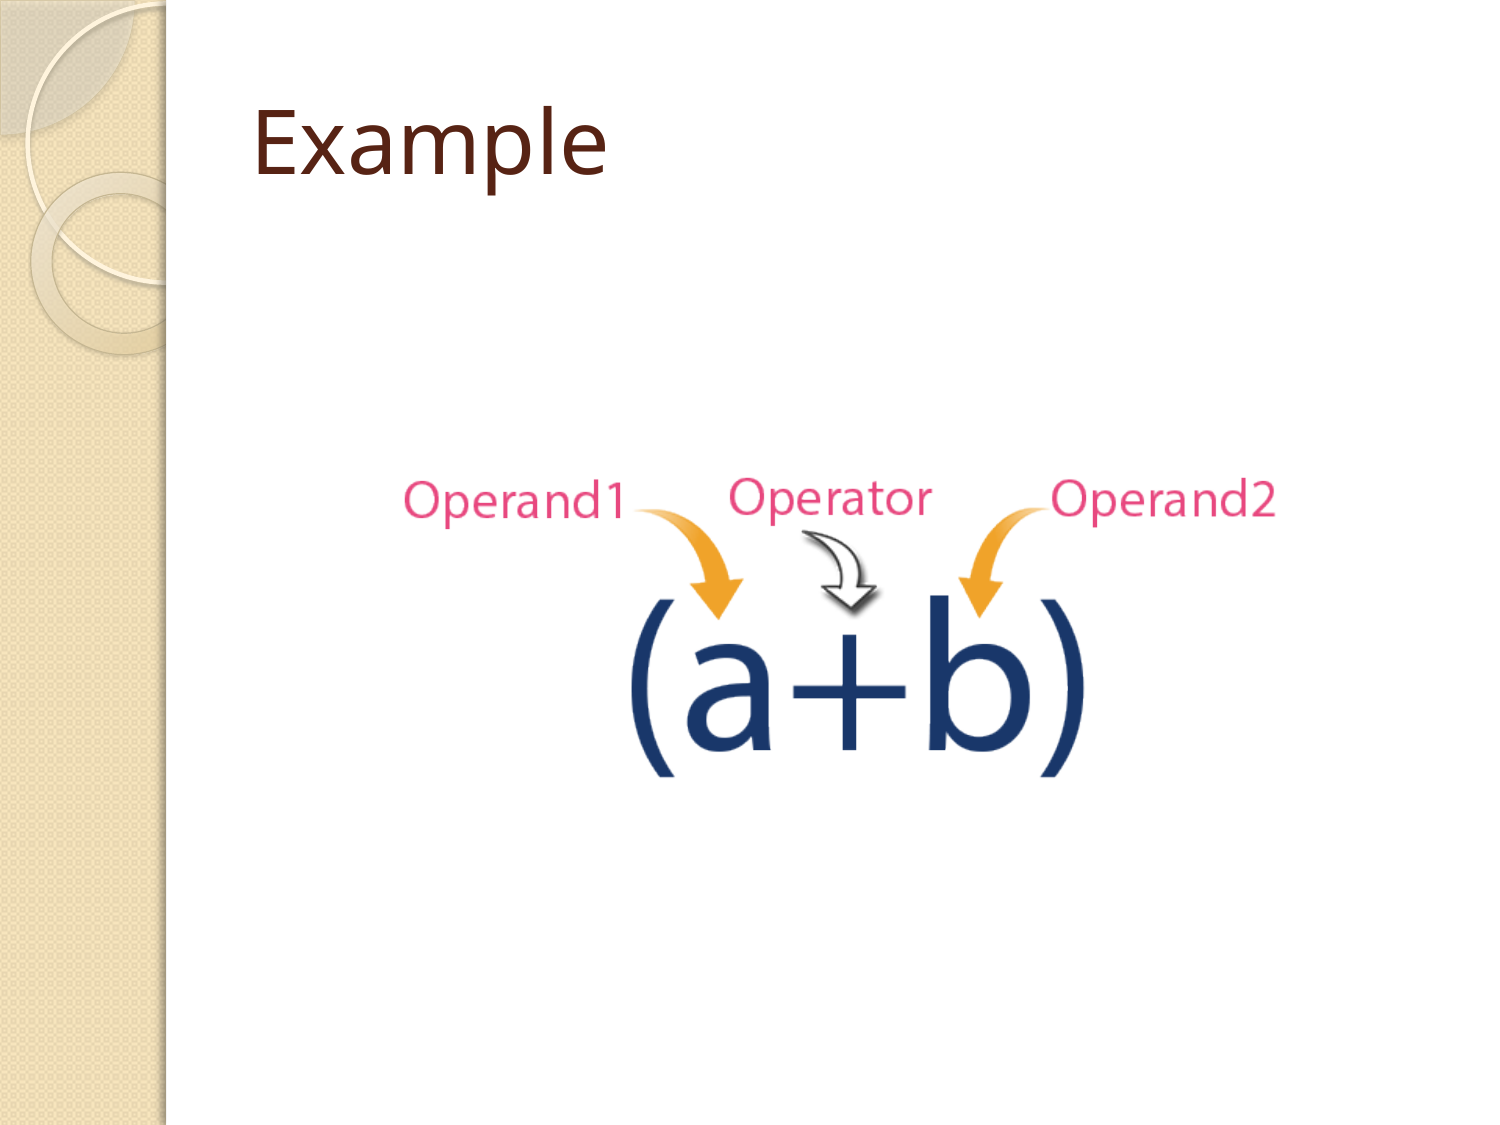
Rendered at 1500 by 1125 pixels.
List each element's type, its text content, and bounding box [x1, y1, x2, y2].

title Example [235, 45, 1466, 233]
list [397, 469, 1304, 793]
